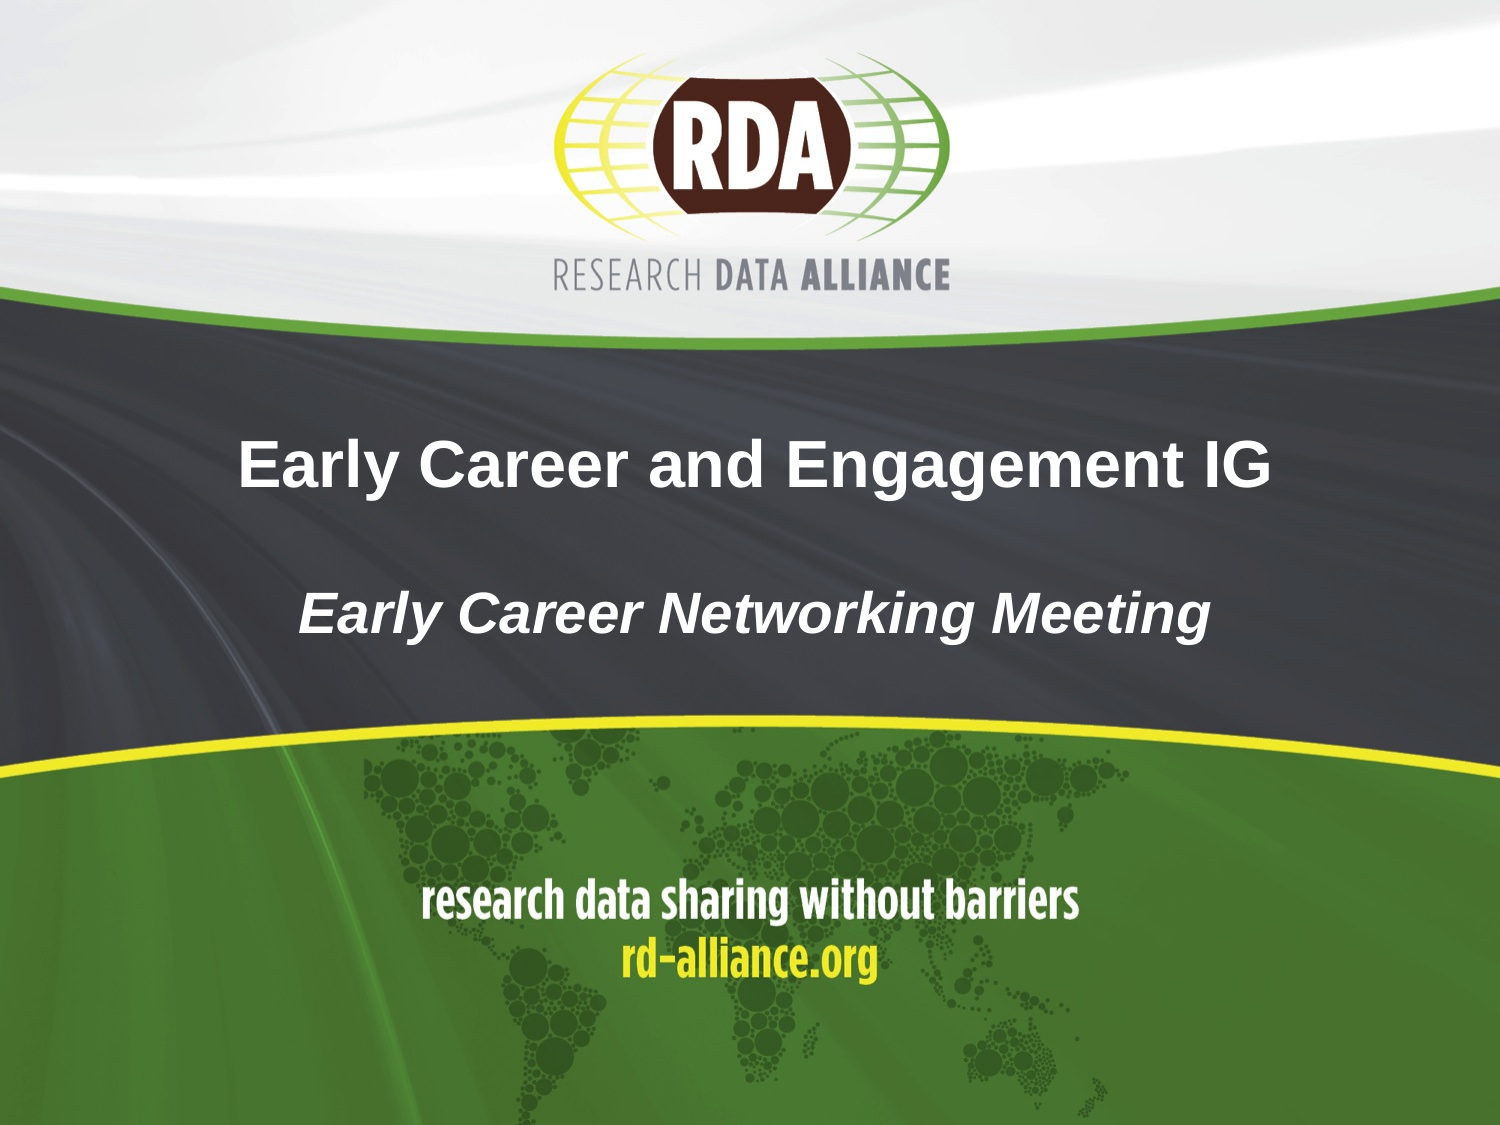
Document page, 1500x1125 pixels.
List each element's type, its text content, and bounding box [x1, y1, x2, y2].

title Early Career and Engagement IG Early Career Networking Meeting [159, 350, 1353, 717]
picture [0, 0, 1500, 1125]
